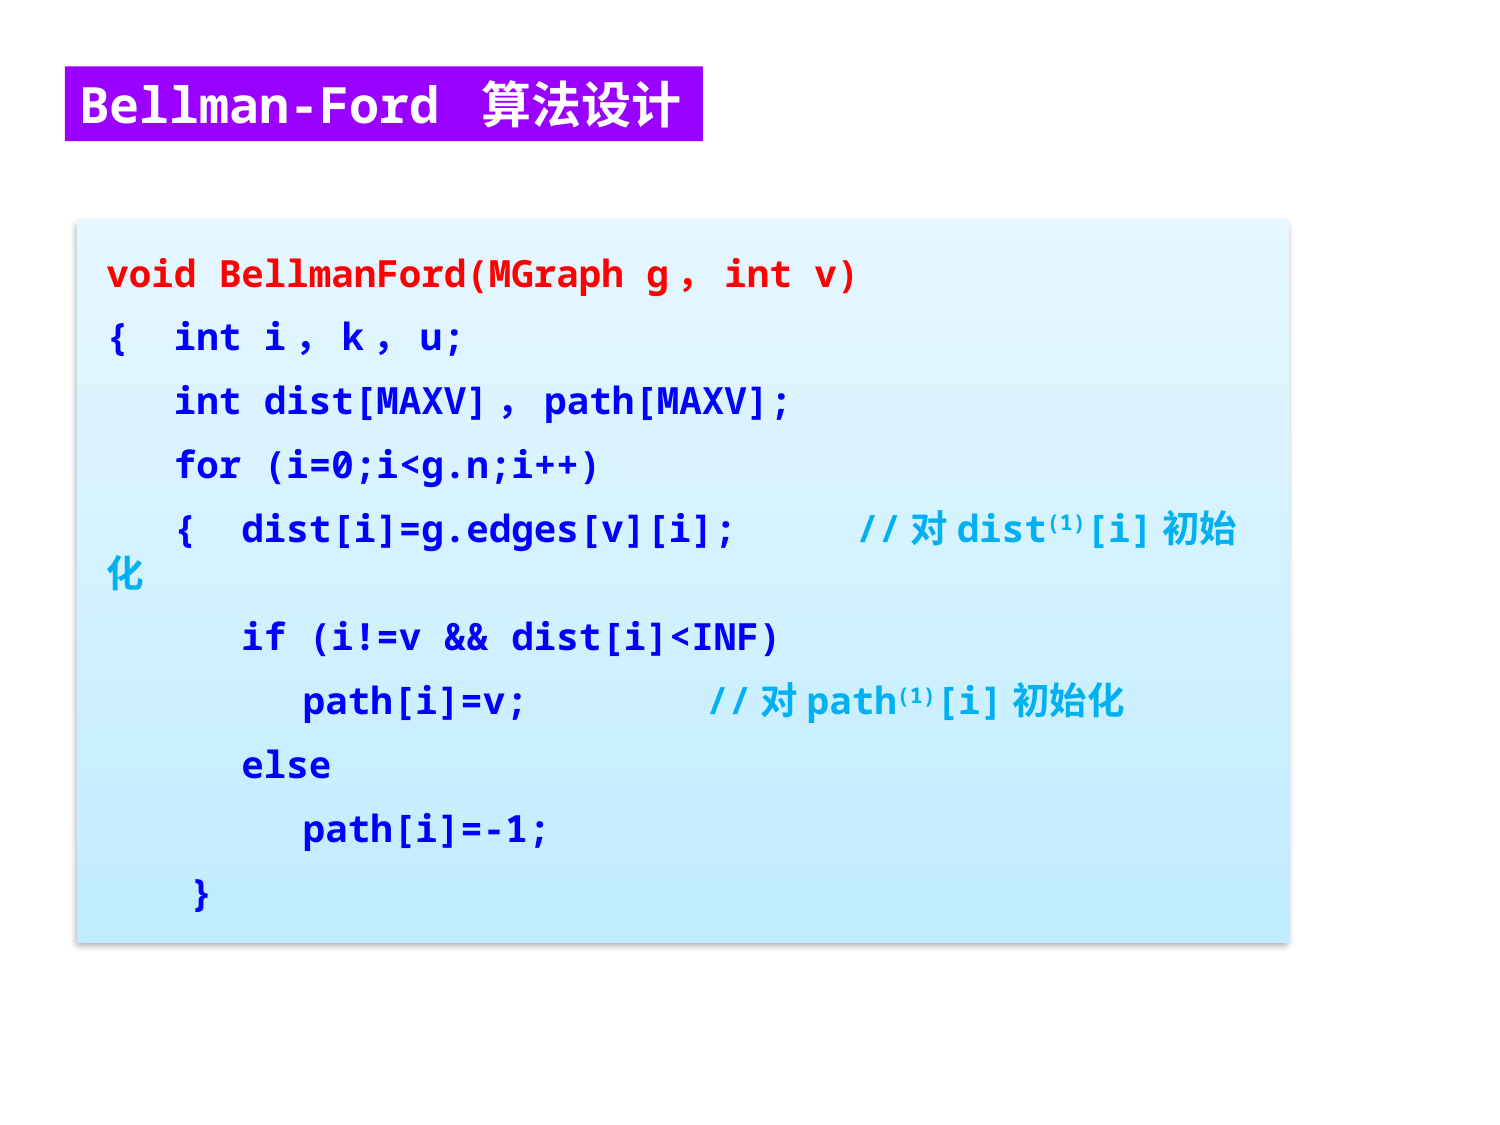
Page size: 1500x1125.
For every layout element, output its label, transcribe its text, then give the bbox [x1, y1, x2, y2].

text_box void BellmanFord(MGraph g，int v) { int i，k，u; int dist[MAXV]，path[MAXV]; for (i=0;i<g.n;i++) { dist[i]=g.edges[v][i]; //对dist(1)[i]初始化 if (i!=v && dist[i]<INF) path[i]=v; //对path(1)[i]初始化 else path[i]=-1; } [76, 219, 1290, 944]
text_box Bellman-Ford 算法设计 [64, 66, 703, 142]
